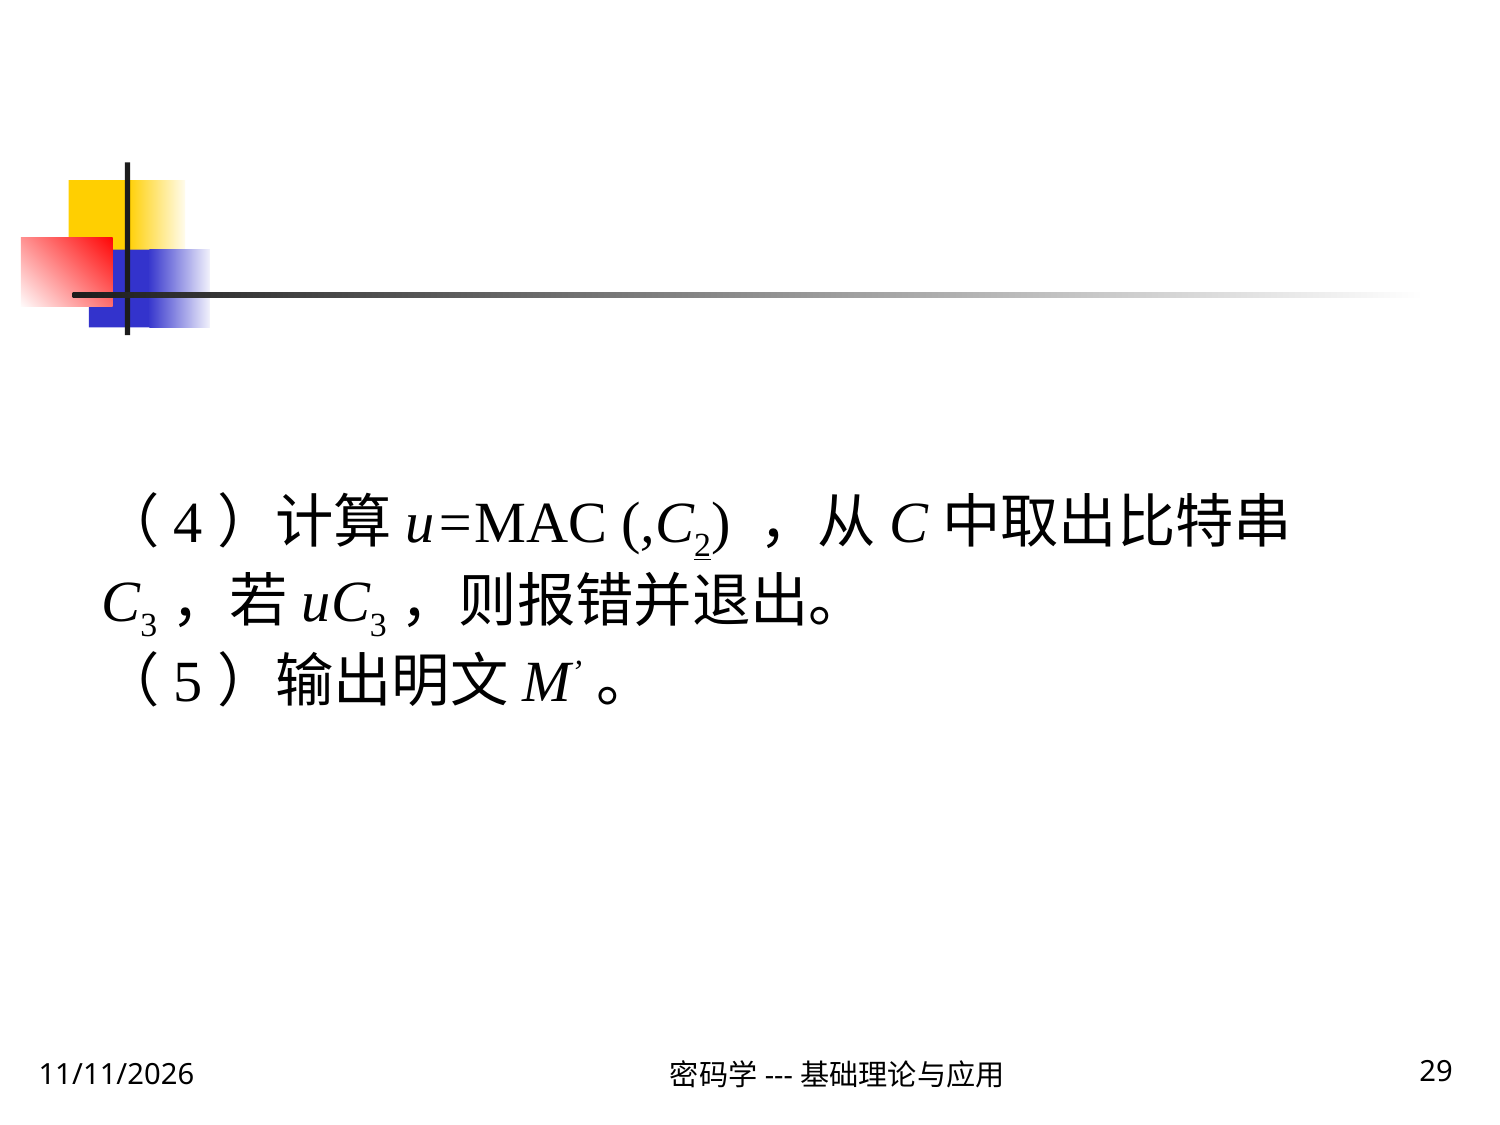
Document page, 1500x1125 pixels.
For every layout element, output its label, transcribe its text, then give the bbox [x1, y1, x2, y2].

footer 密码学---基础理论与应用 [599, 1023, 1076, 1100]
slide_number 29 [1154, 1023, 1468, 1100]
slide_number 2020\2\1 Saturday [23, 1027, 337, 1103]
